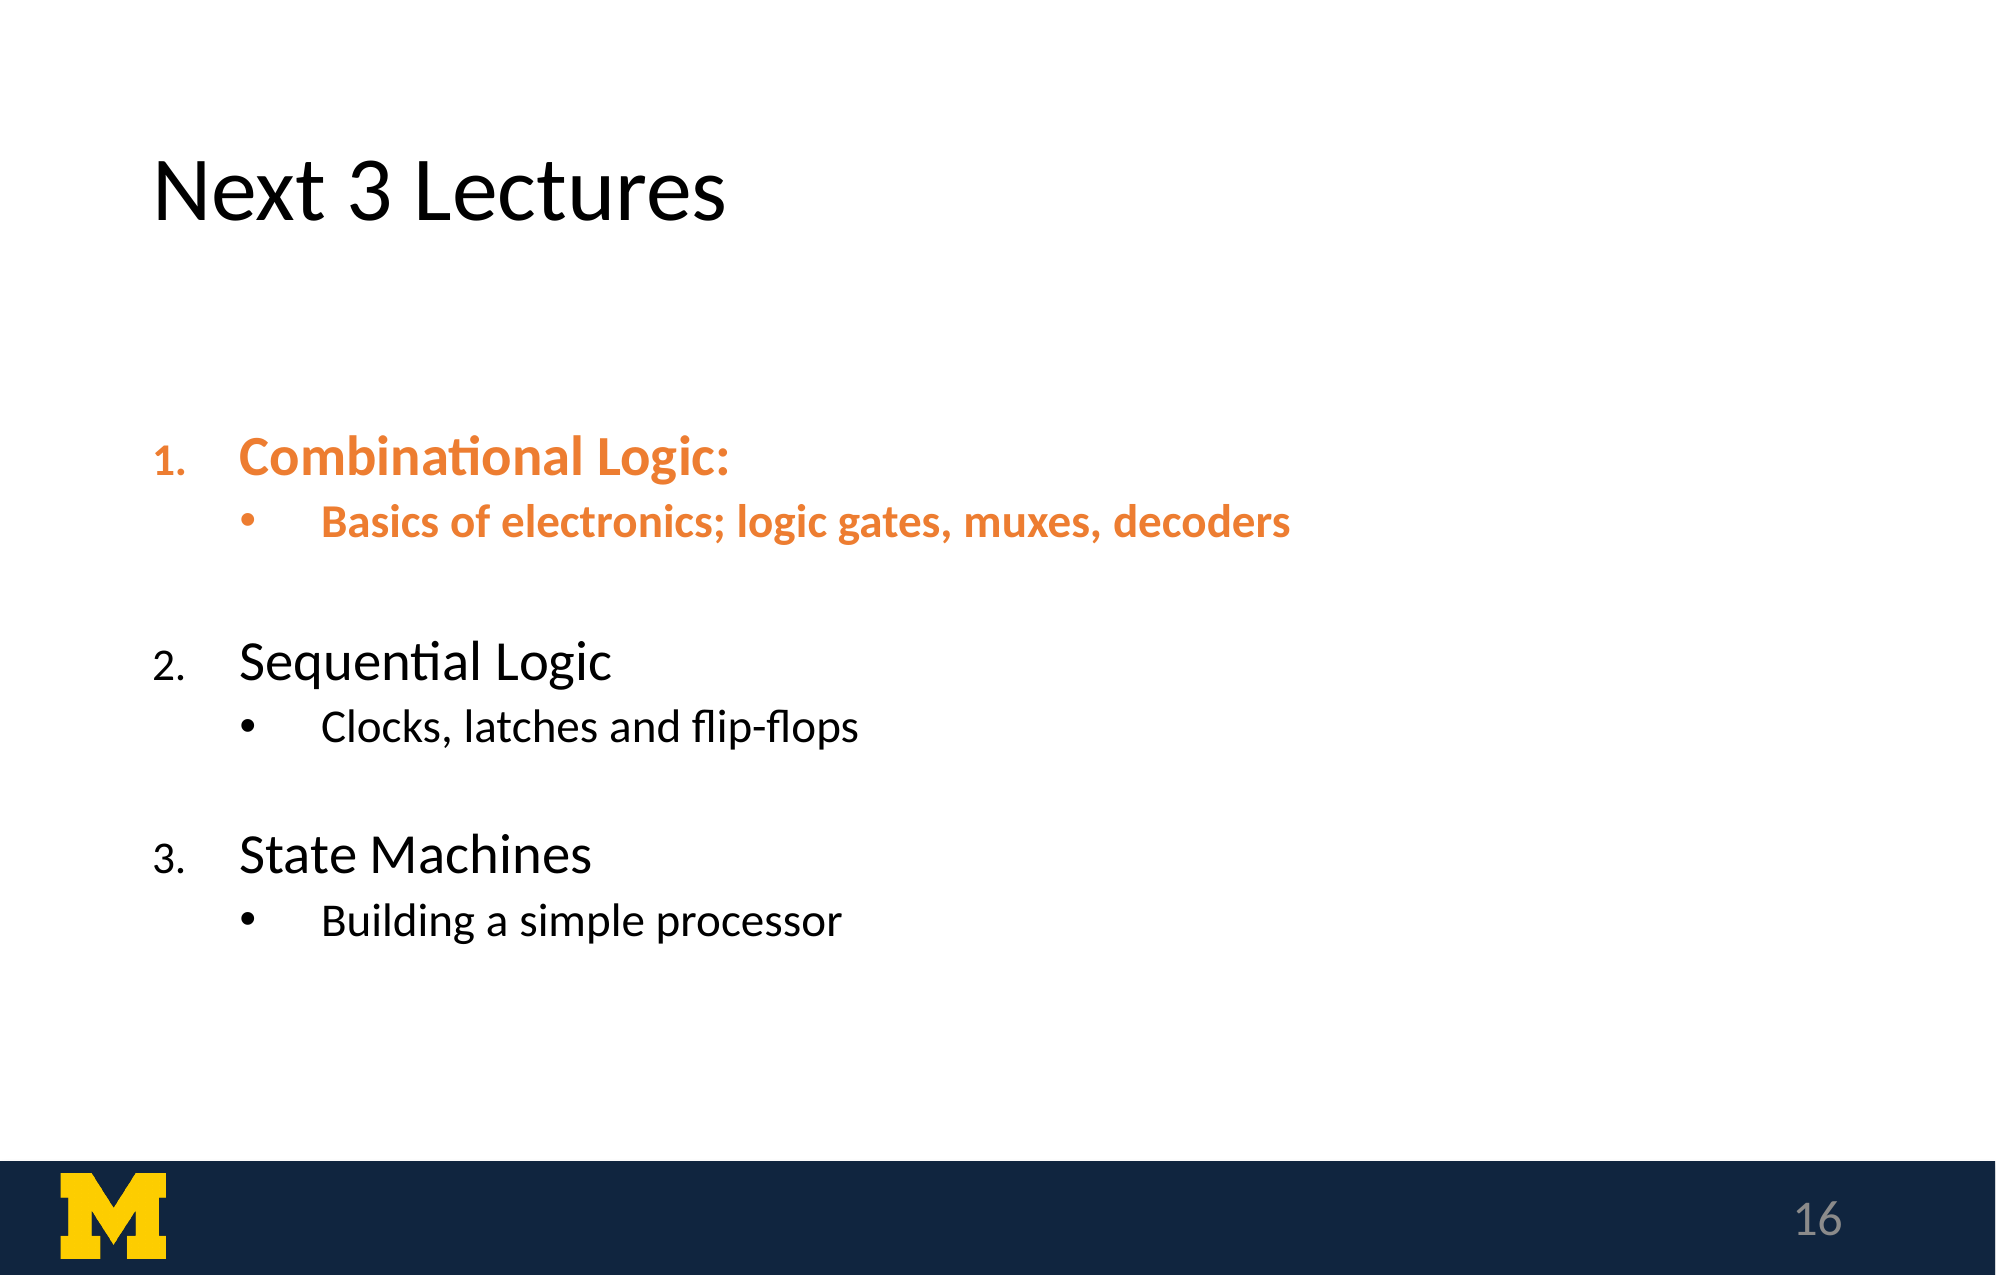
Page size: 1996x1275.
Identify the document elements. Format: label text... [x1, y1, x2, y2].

slide_number 16 [1408, 1181, 1858, 1250]
list Combinational Logic: Basics of electronics; logic gates, muxes, decoders Sequential Logic Clocks, latches and flip-flops State Machines Building a simple processor [137, 339, 1858, 1149]
title Next 3 Lectures [137, 67, 1858, 315]
